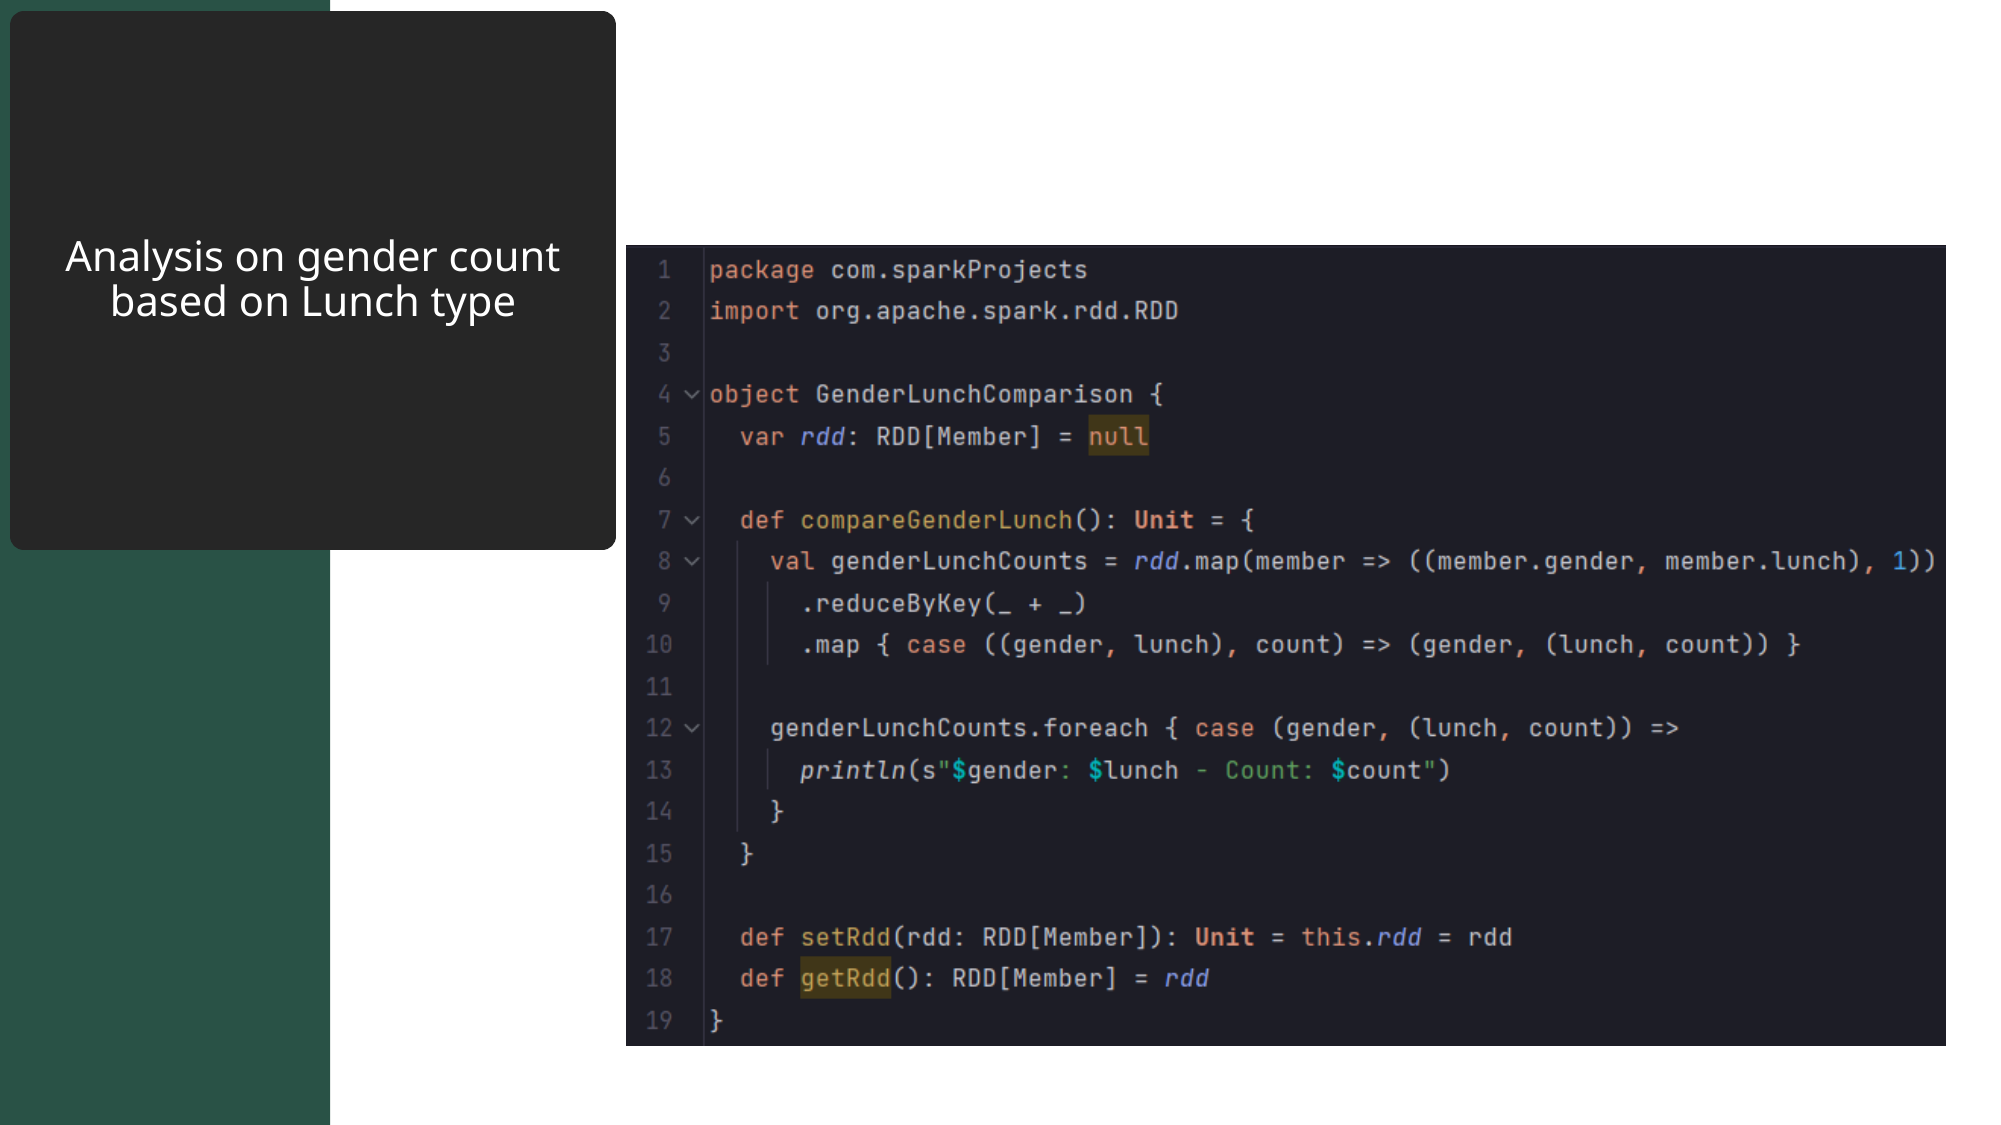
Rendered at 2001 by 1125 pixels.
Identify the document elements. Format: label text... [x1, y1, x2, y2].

text_box [0, 0, 331, 1125]
title Analysis on gender count based on Lunch type [24, 25, 603, 536]
text_box [331, 0, 2000, 1125]
picture [626, 245, 1946, 1046]
